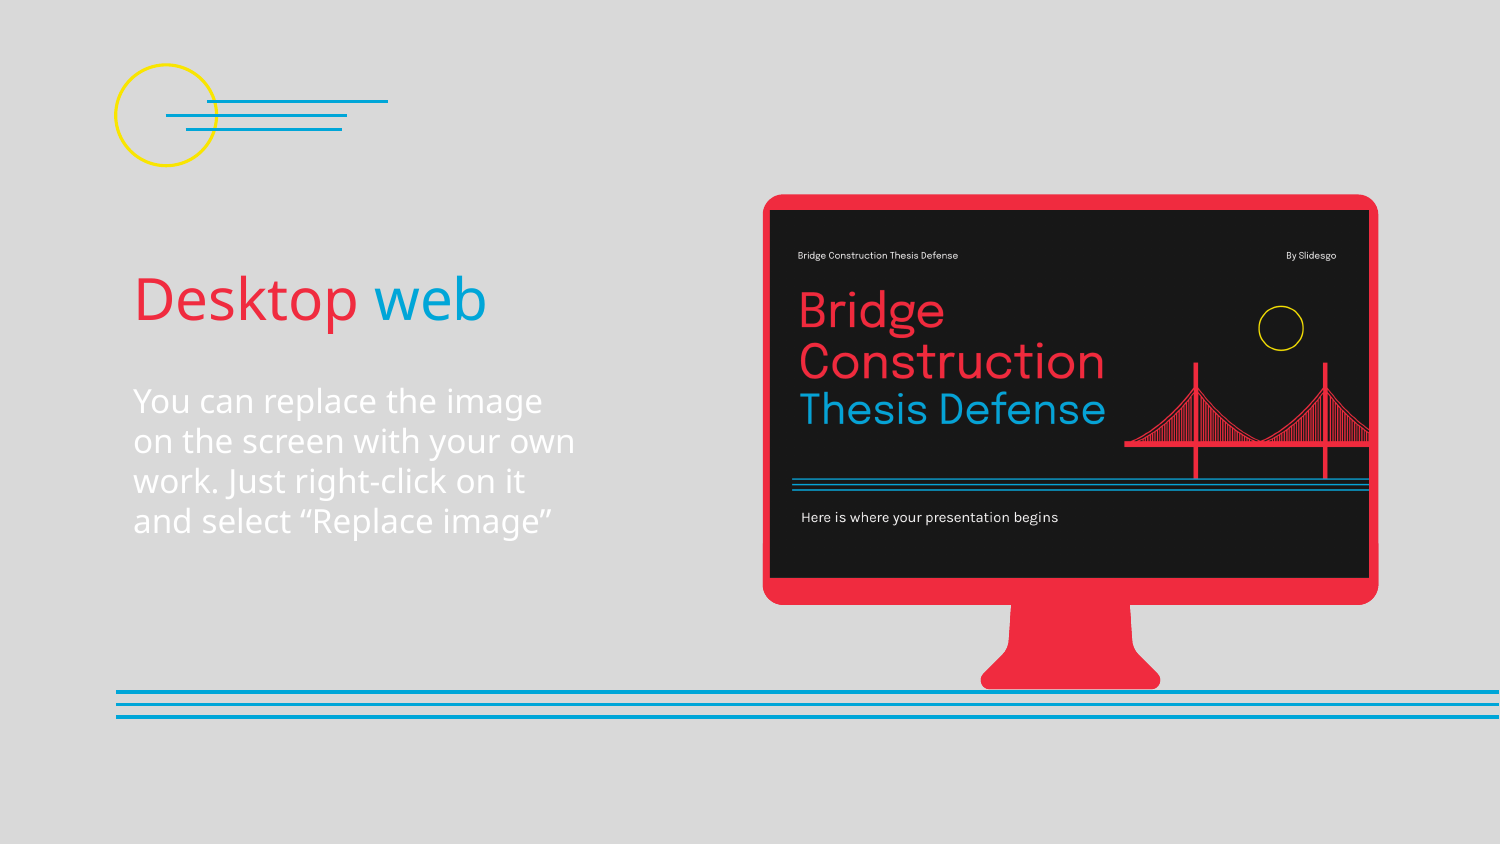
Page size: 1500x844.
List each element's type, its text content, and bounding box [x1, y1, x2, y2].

picture [769, 210, 1370, 579]
subtitle You can replace the image on the screen with your own work. Just right-click on it and select “Replace image” [118, 345, 602, 576]
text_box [762, 194, 1379, 688]
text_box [165, 100, 389, 130]
title Desktop web [118, 252, 595, 343]
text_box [115, 690, 1499, 719]
text_box [115, 64, 214, 166]
